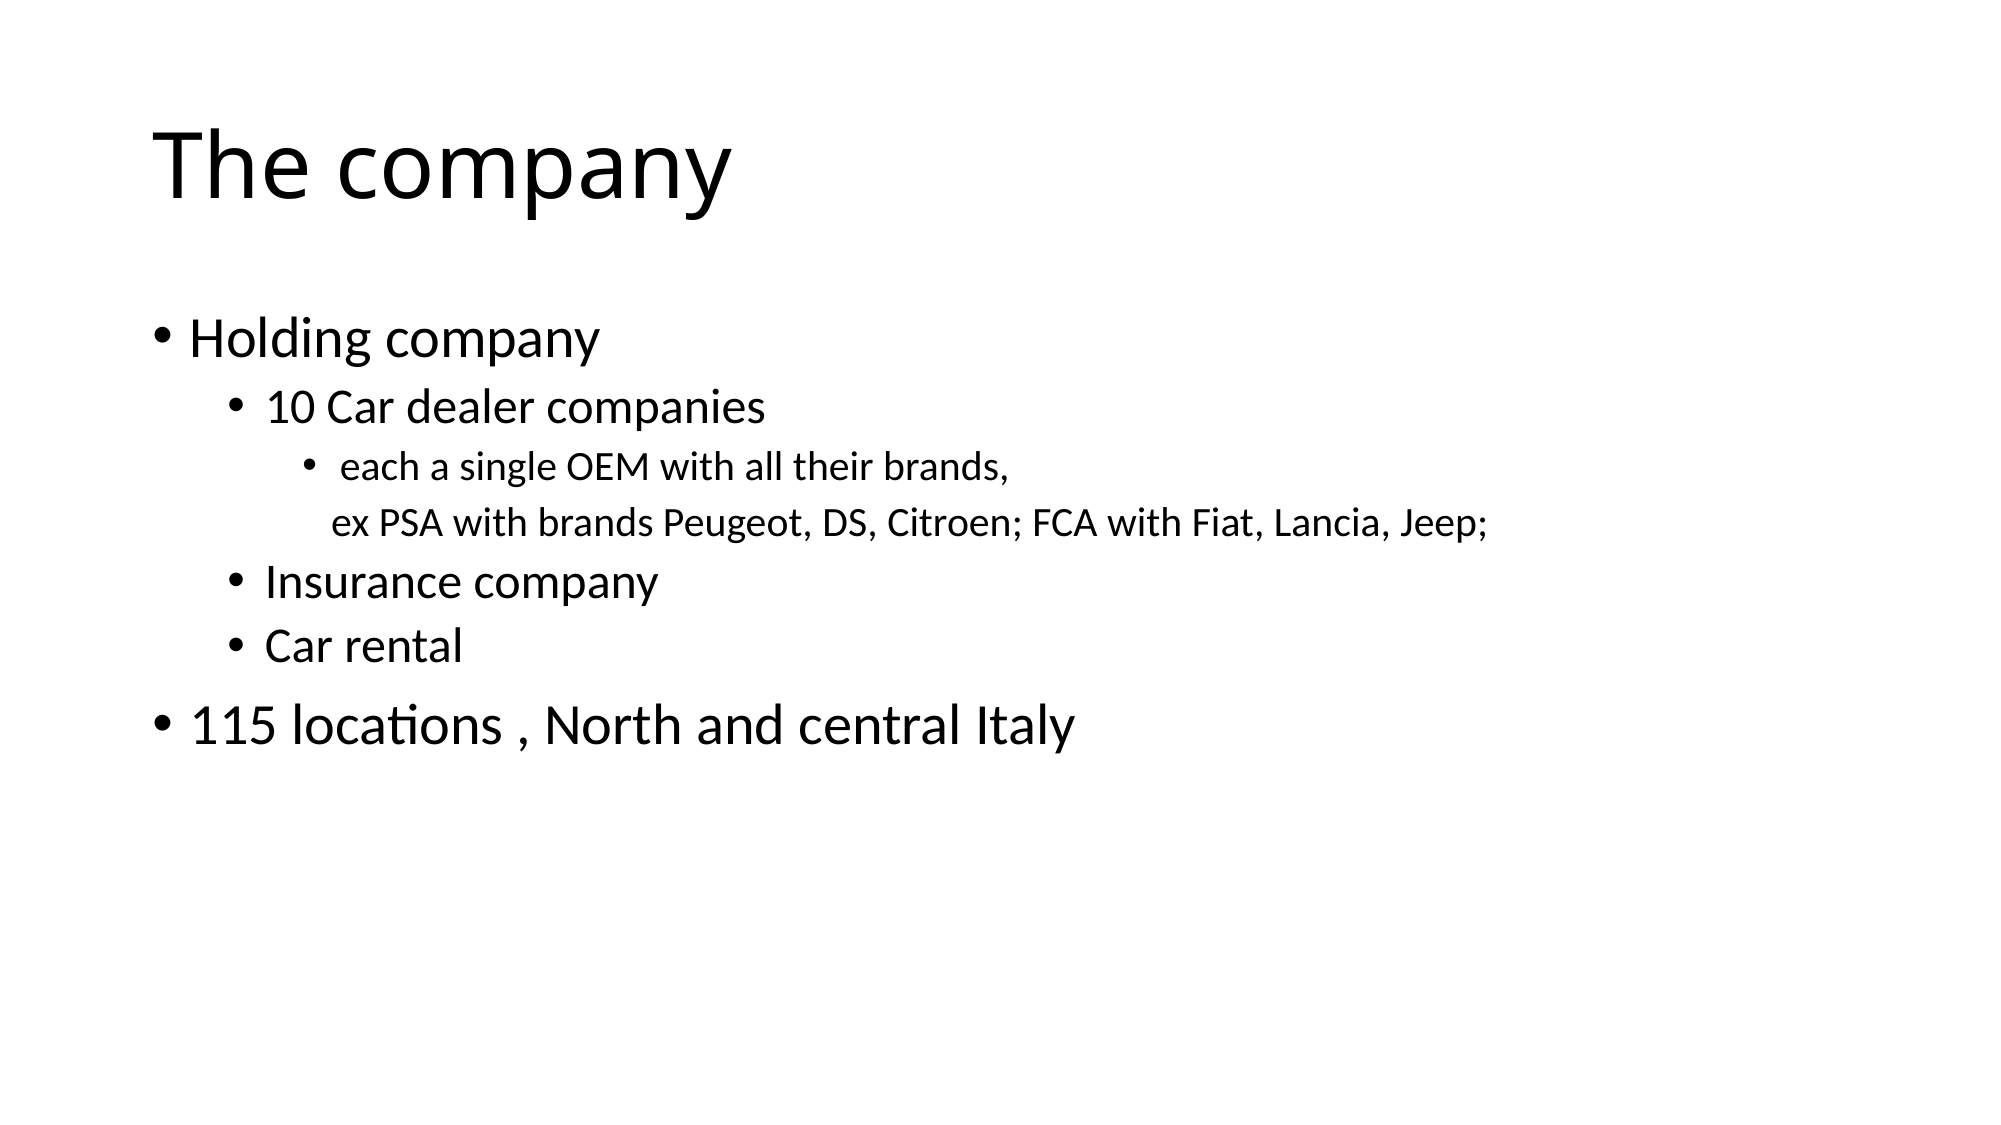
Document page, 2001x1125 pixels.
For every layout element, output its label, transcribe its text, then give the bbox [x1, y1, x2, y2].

list Holding company 10 Car dealer companies each a single OEM with all their brands, ex PSA with brands Peugeot, DS, Citroen; FCA with Fiat, Lancia, Jeep; Insurance company Car rental 115 locations , North and central Italy [137, 299, 1863, 1014]
title The company [137, 59, 1863, 278]
